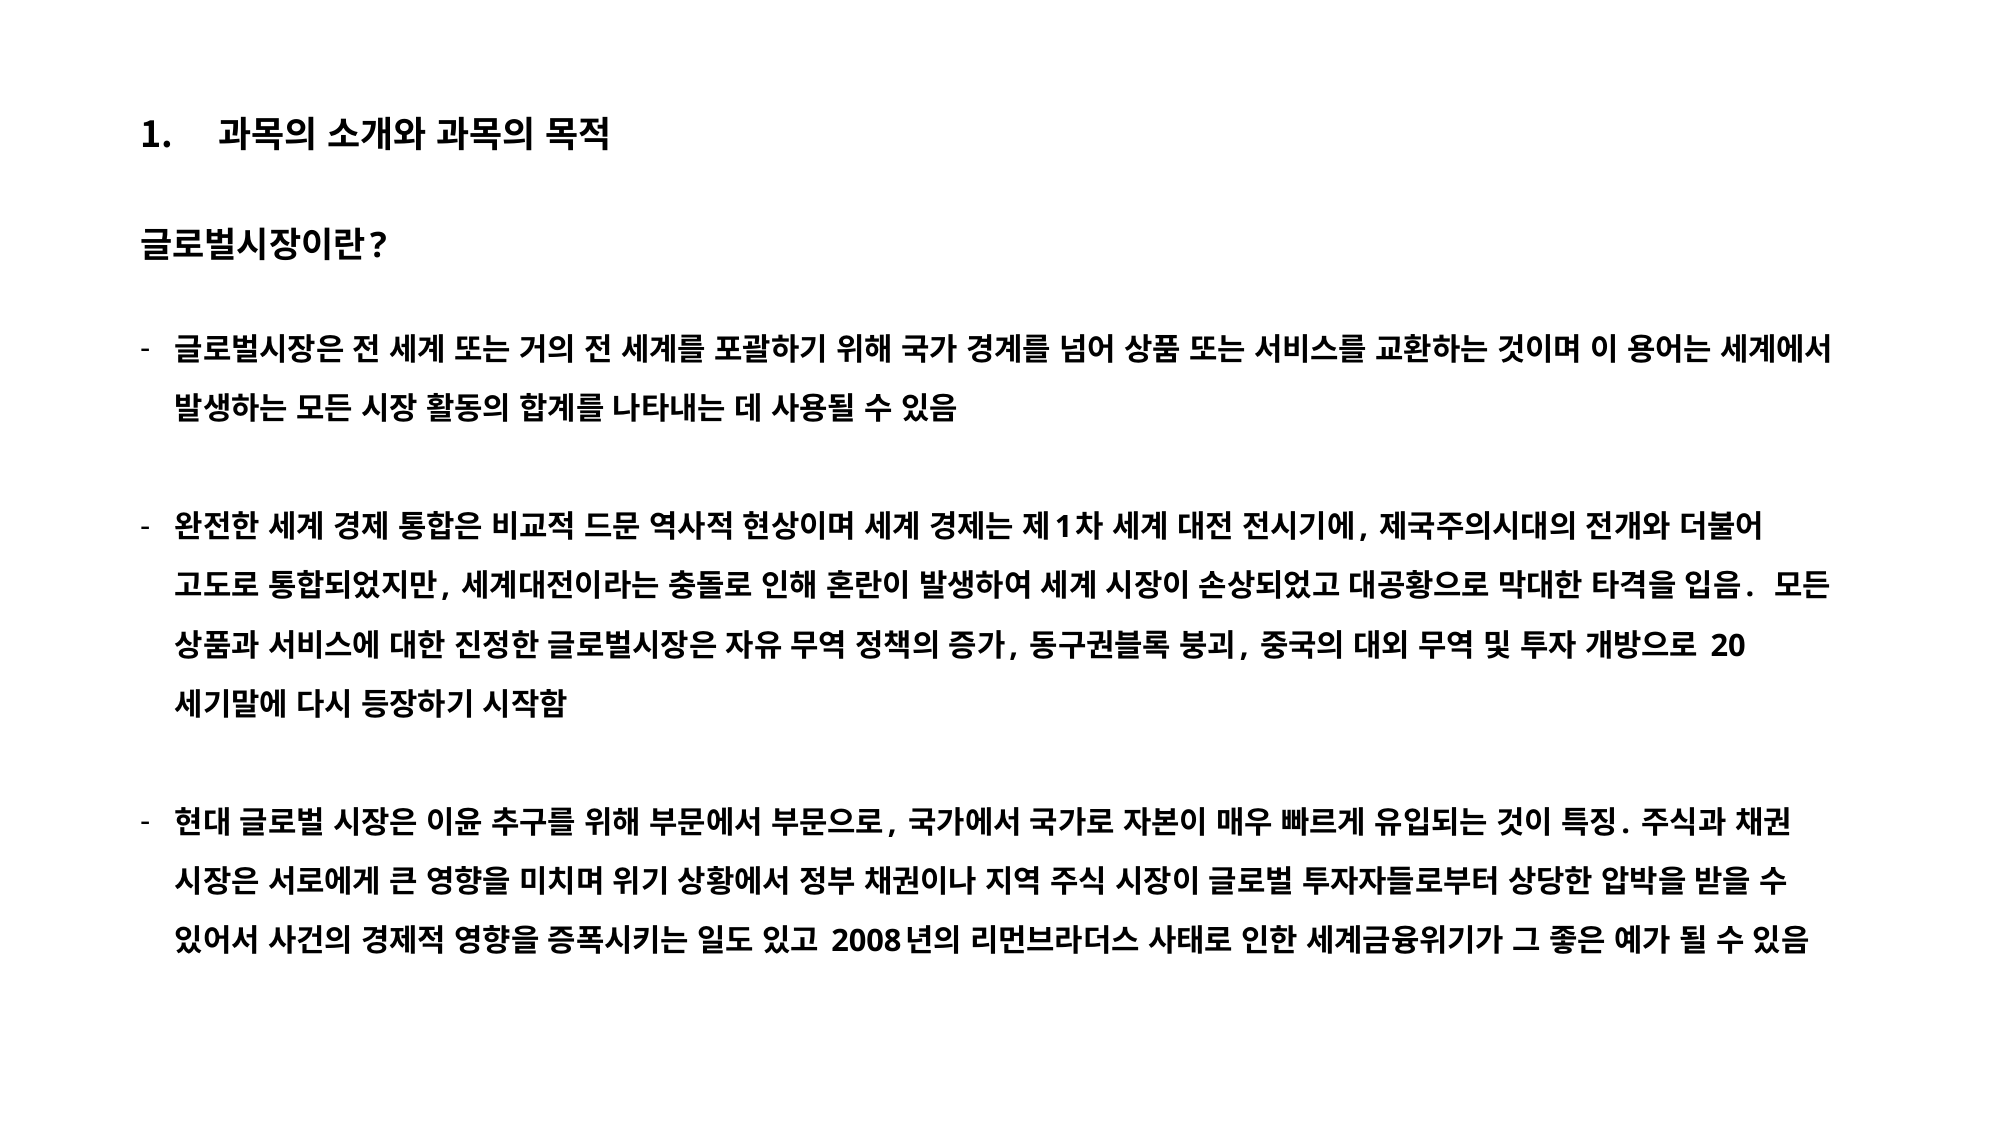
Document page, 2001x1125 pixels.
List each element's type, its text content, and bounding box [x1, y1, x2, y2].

list 과목의 소개와 과목의 목적 글로벌시장이란? 글로벌시장은 전 세계 또는 거의 전 세계를 포괄하기 위해 국가 경계를 넘어 상품 또는 서비스를 교환하는 것이며 이 용어는 세계에서 발생하는 모든 시장 활동의 합계를 나타내는 데 사용될 수 있음 완전한 세계 경제 통합은 비교적 드문 역사적 현상이며 세계 경제는 제1차 세계 대전 전시기에, 제국주의시대의 전개와 더불어 고도로 통합되었지만, 세계대전이라는 충돌로 인해 혼란이 발생하여 세계 시장이 손상되었고 대공황으로 막대한 타격을 입음. 모든 상품과 서비스에 대한 진정한 글로벌시장은 자유 무역 정책의 증가, 동구권블록 붕괴, 중국의 대외 무역 및 투자 개방으로 20세기말에 다시 등장하기 시작함 현대 글로벌 시장은 이윤 추구를 위해 부문에서 부문으로, 국가에서 국가로 자본이 매우 빠르게 유입되는 것이 특징. 주식과 채권 시장은 서로에게 큰 영향을 미치며 위기 상황에서 정부 채권이나 지역 주식 시장이 글로벌 투자자들로부터 상당한 압박을 받을 수 있어서 사건의 경제적 영향을 증폭시키는 일도 있고 2008년의 리먼브라더스 사태로 인한 세계금융위기가 그 좋은 예가 될 수 있음 [125, 108, 1863, 1019]
